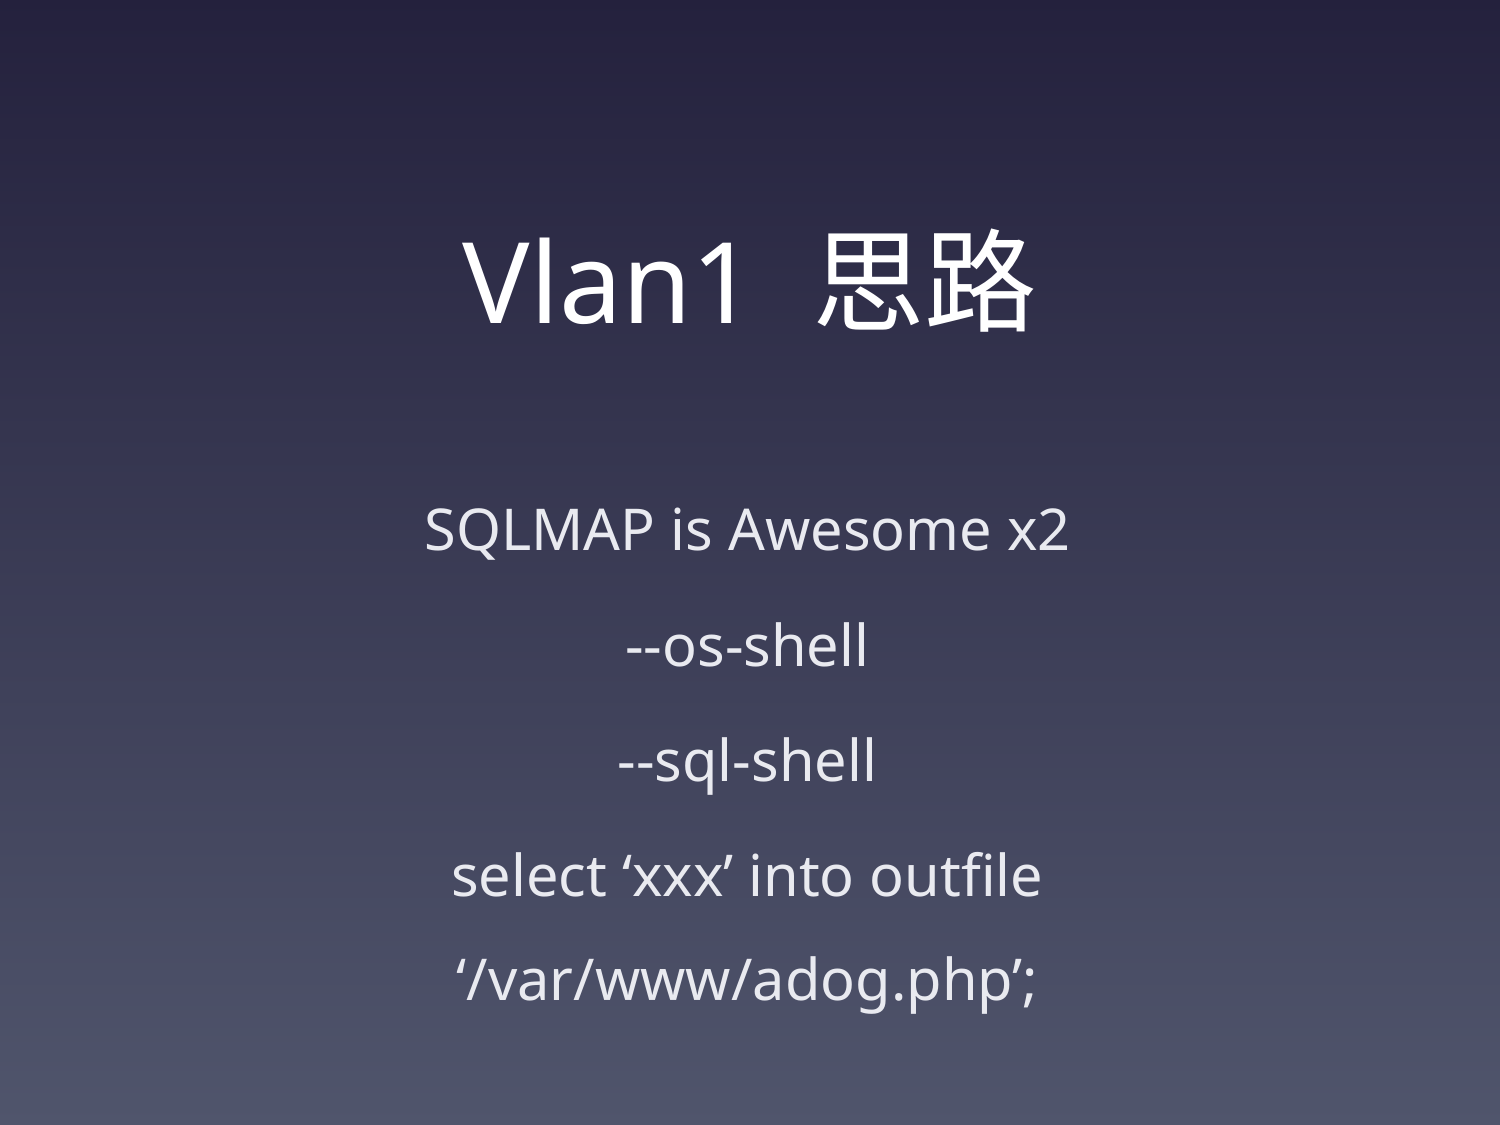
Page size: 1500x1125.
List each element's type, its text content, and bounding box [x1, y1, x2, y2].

subtitle SQLMAP is Awesome x2 --os-shell --sql-shell select ‘xxx’ into outfile ‘/var/www/adog.php’; [190, 451, 1305, 1020]
title Vlan1 思路 [112, 112, 1388, 354]
